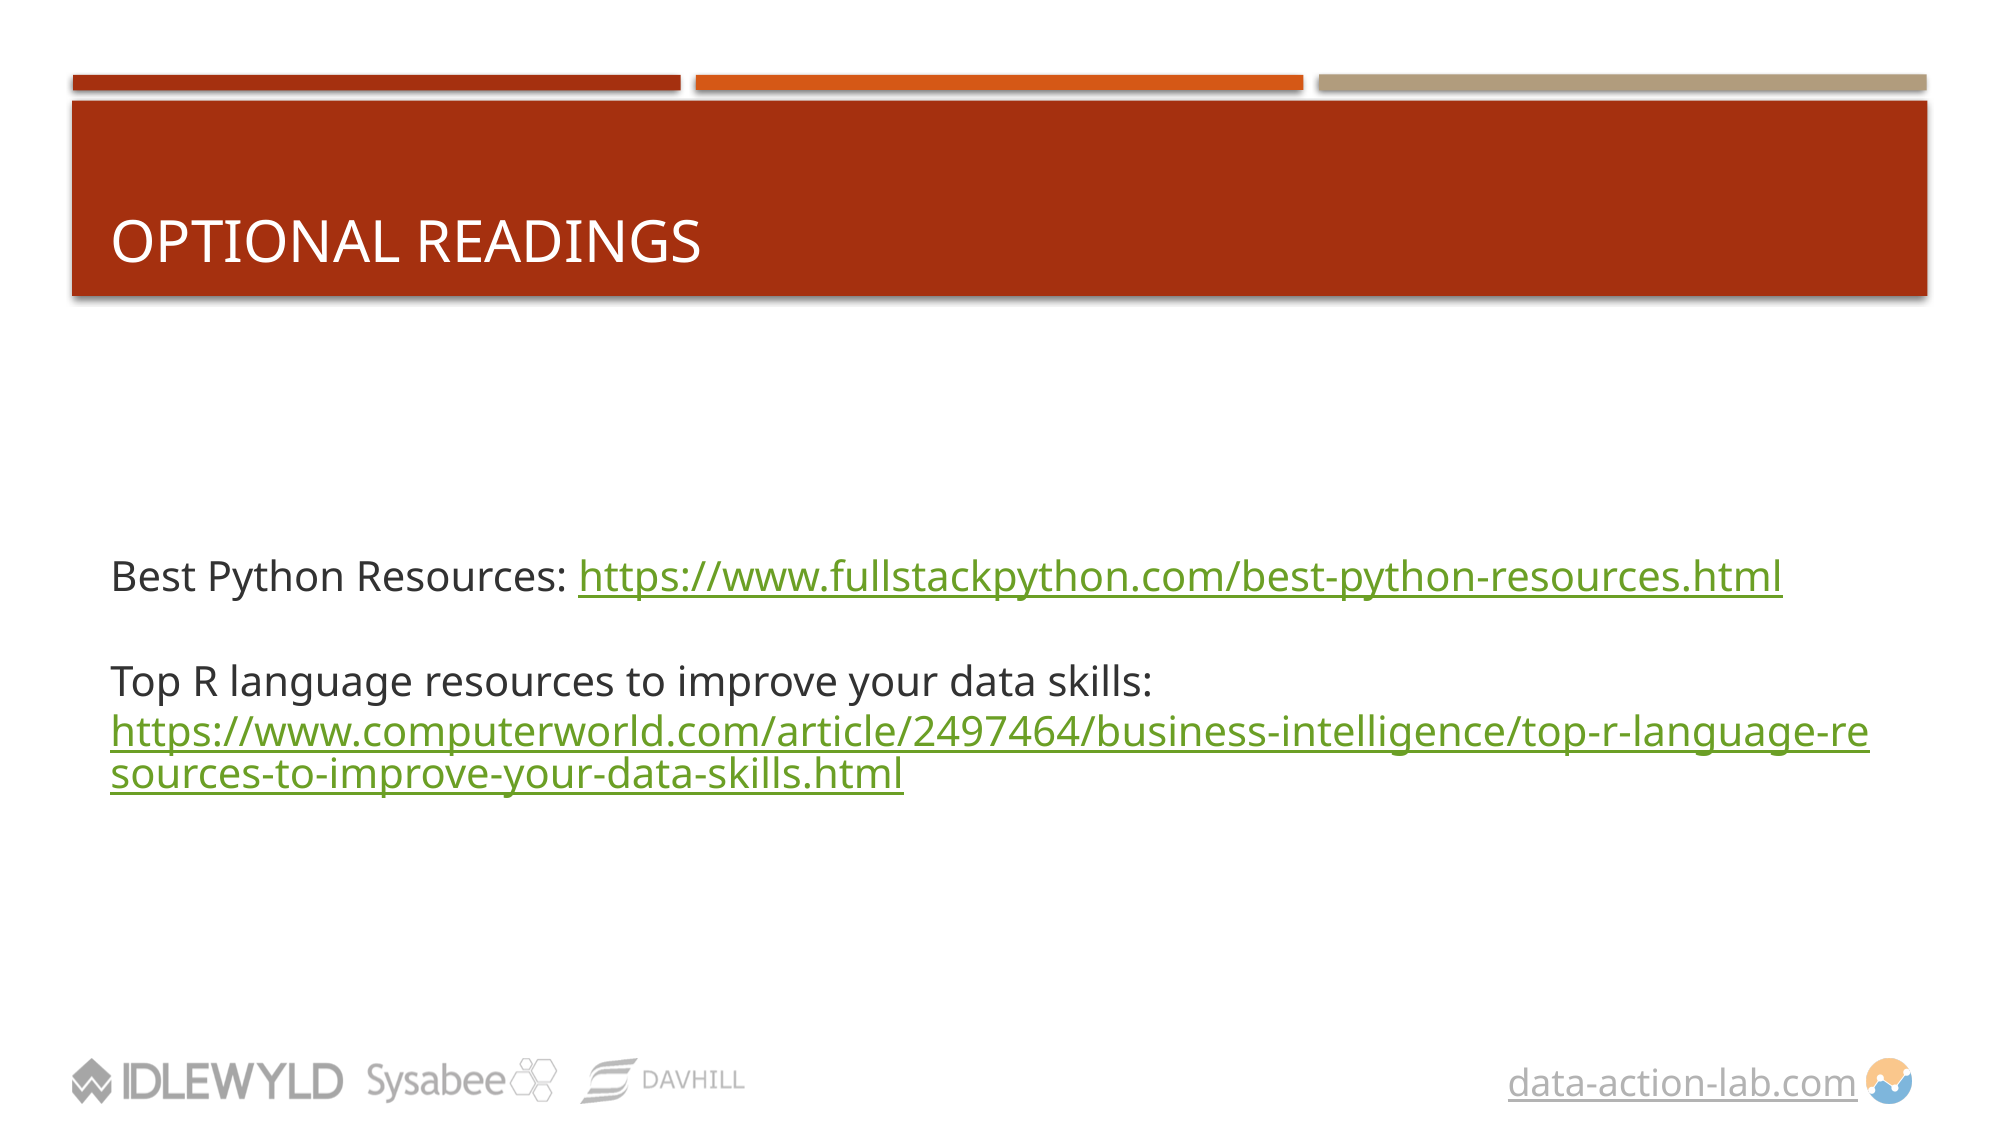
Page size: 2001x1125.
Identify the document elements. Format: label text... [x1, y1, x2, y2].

picture [72, 1058, 745, 1104]
title Optional Readings [95, 115, 1905, 282]
list Best Python Resources: https://www.fullstackpython.com/best-python-resources.html Top R language resources to improve your data skills: https://www.computerworld.com/article/2497464/business-intelligence/top-r-language-resources-to-improve-your-data-skills.html [95, 357, 1905, 1037]
